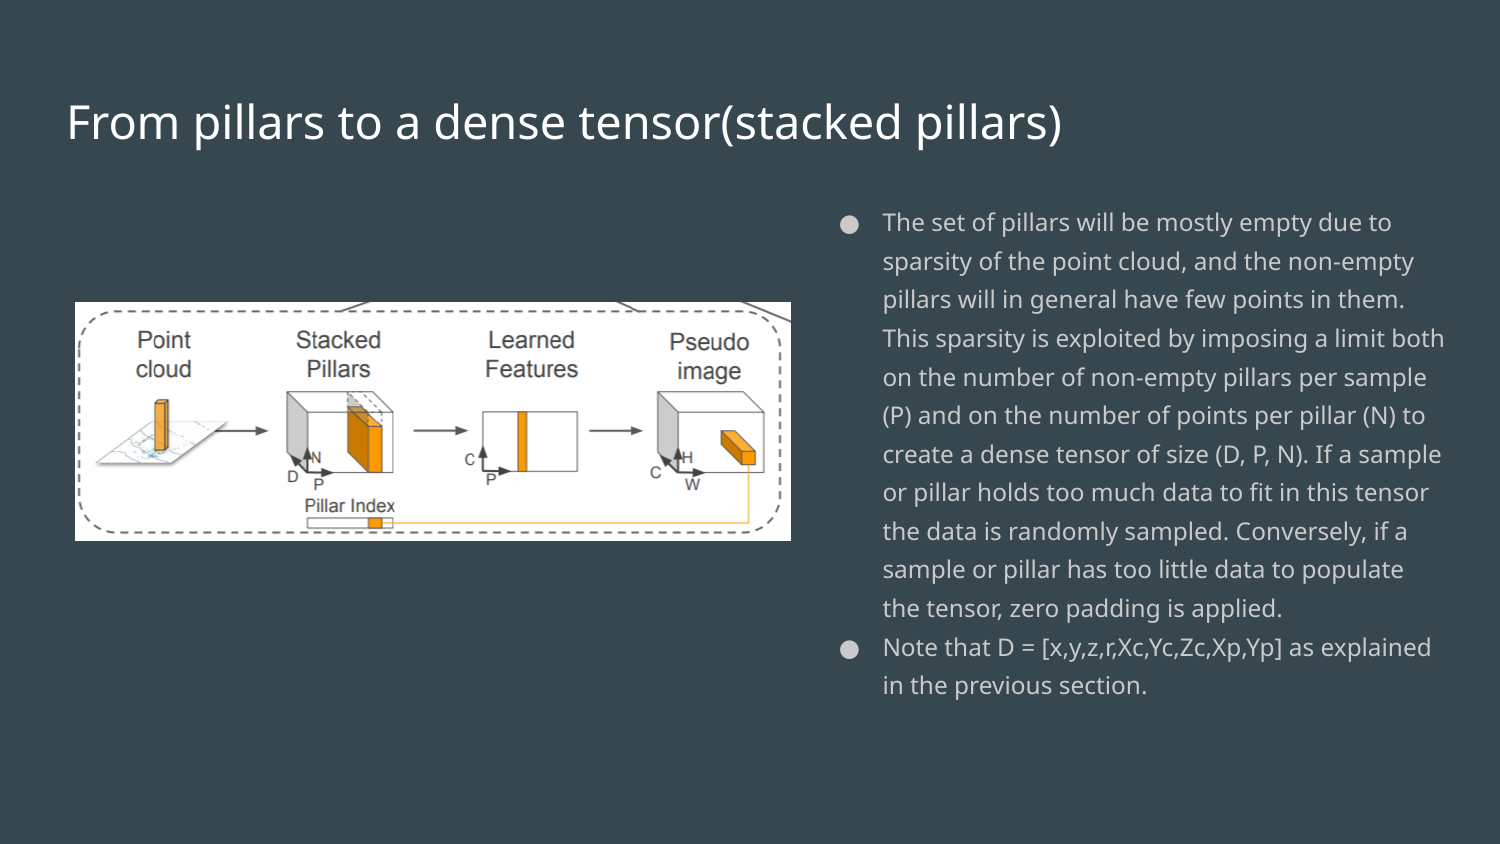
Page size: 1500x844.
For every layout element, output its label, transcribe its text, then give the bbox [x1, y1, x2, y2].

picture [74, 302, 792, 542]
list The set of pillars will be mostly empty due to sparsity of the point cloud, and the non-empty pillars will in general have few points in them. This sparsity is exploited by imposing a limit both on the number of non-empty pillars per sample (P) and on the number of points per pillar (N) to create a dense tensor of size (D, P, N). If a sample or pillar holds too much data to fit in this tensor the data is randomly sampled. Conversely, if a sample or pillar has too little data to populate the tensor, zero padding is applied. Note that D = [x,y,z,r,Xc,Yc,Zc,Xp,Yp] as explained in the previous section. [804, 185, 1461, 746]
title From pillars to a dense tensor(stacked pillars) [51, 74, 1449, 169]
